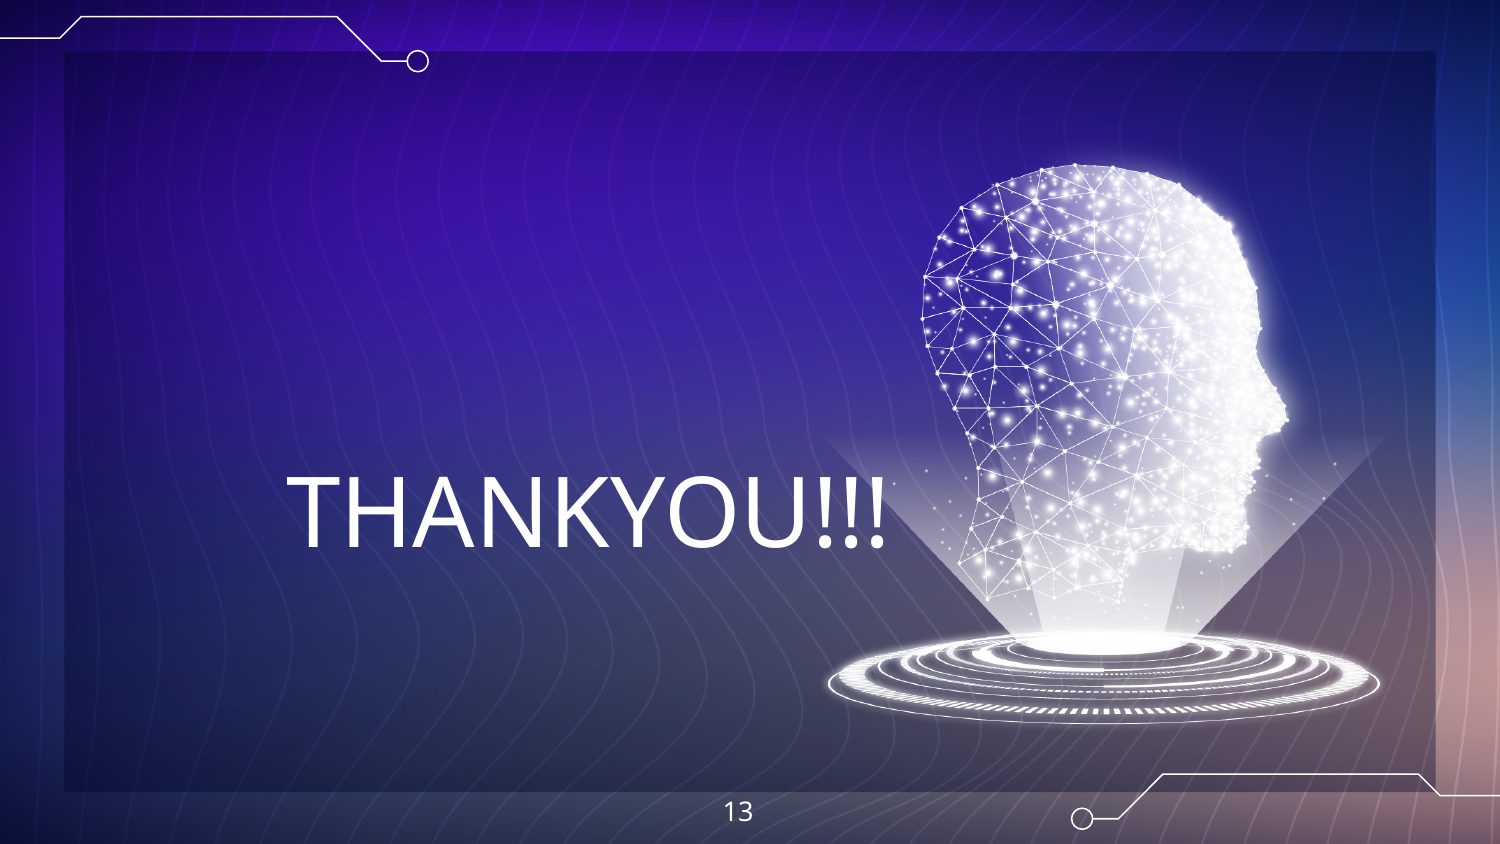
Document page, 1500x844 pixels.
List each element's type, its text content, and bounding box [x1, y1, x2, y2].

list THANKYOU!!! [118, 199, 748, 760]
picture [0, 0, 1500, 844]
slide_number ‹#› [678, 779, 769, 844]
picture [409, 52, 427, 70]
